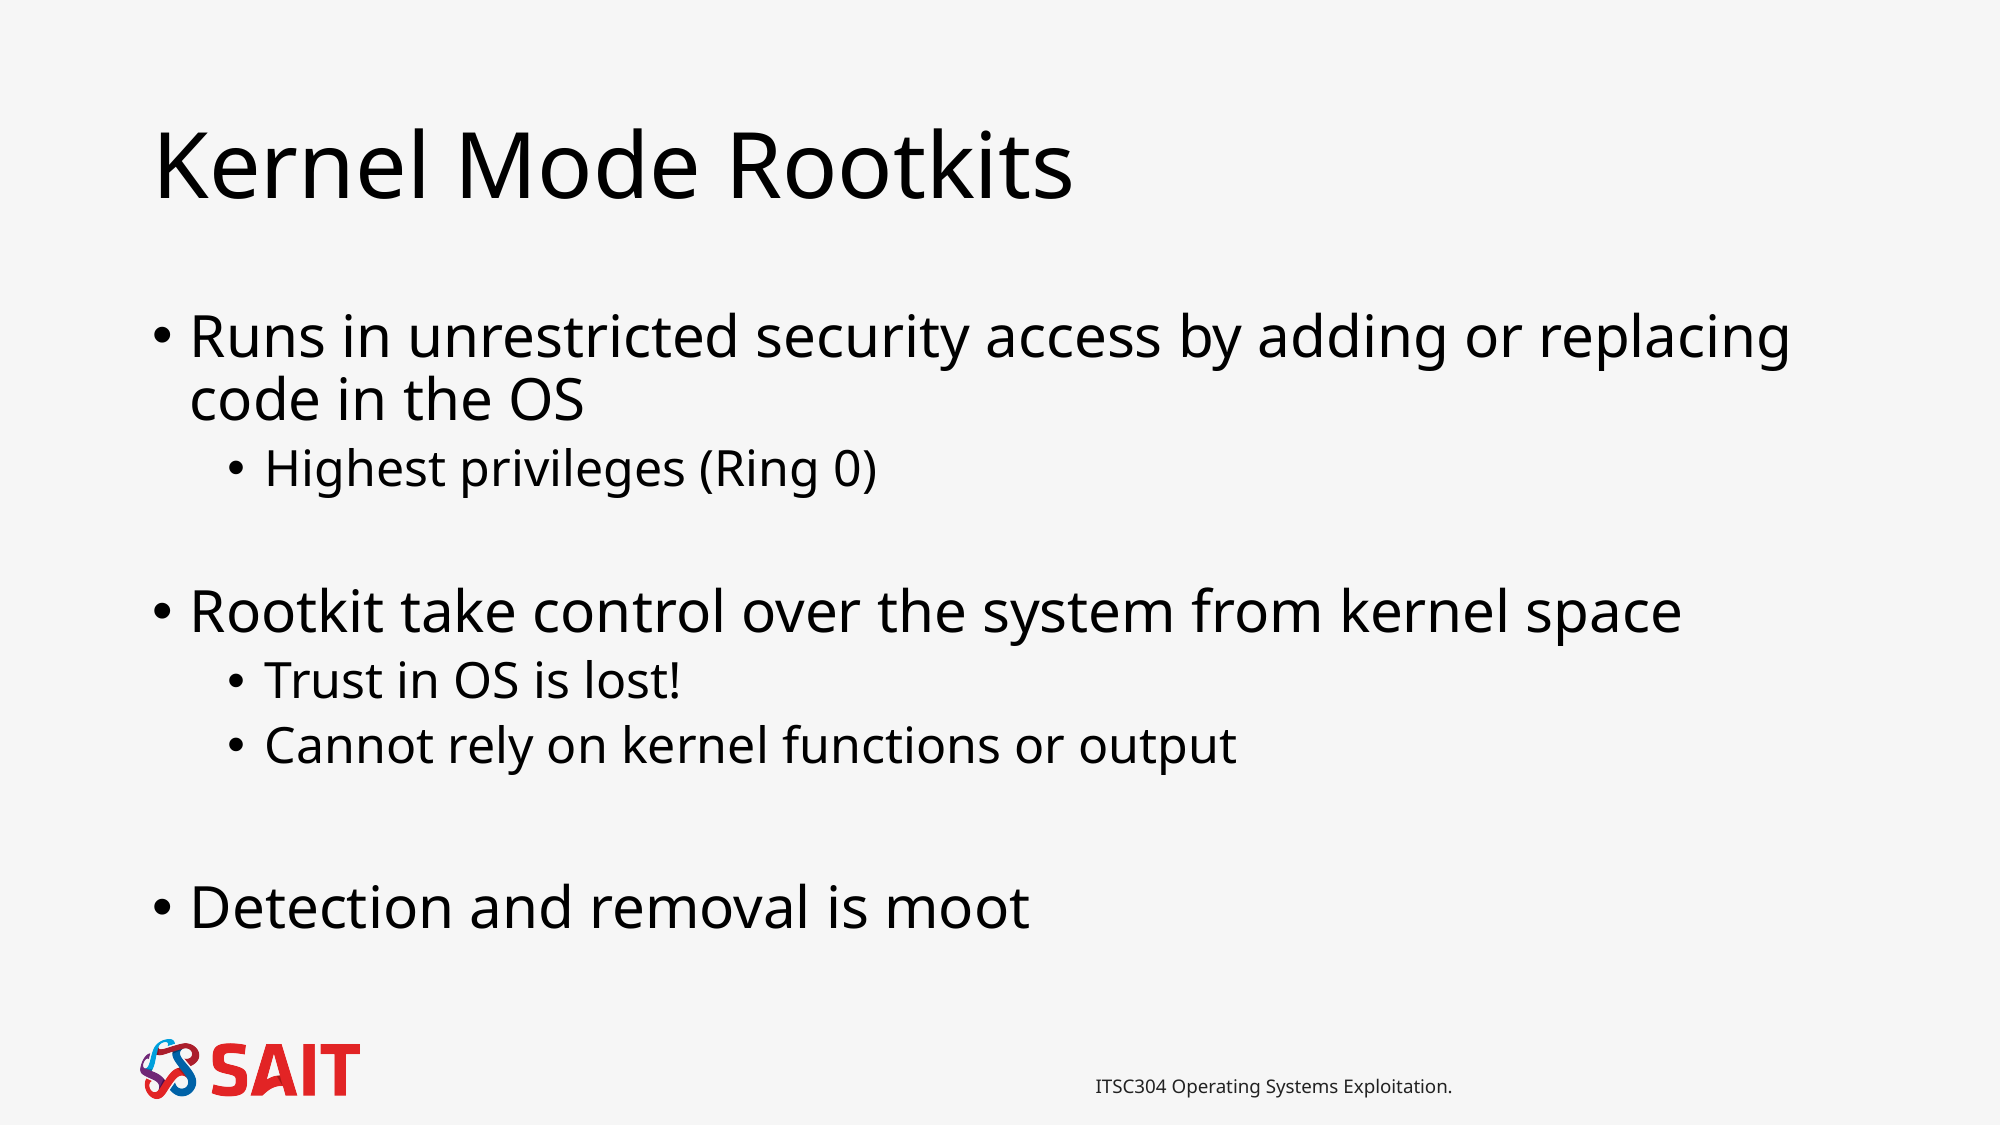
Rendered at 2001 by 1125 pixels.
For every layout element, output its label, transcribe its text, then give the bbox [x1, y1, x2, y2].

title Kernel Mode Rootkits [137, 59, 1863, 278]
picture [114, 1013, 386, 1125]
footer ITSC304 Operating Systems Exploitation. [858, 1048, 1690, 1109]
list Runs in unrestricted security access by adding or replacing code in the OS Highest privileges (Ring 0) Rootkit take control over the system from kernel space Trust in OS is lost! Cannot rely on kernel functions or output Detection and removal is moot [137, 299, 1863, 1014]
